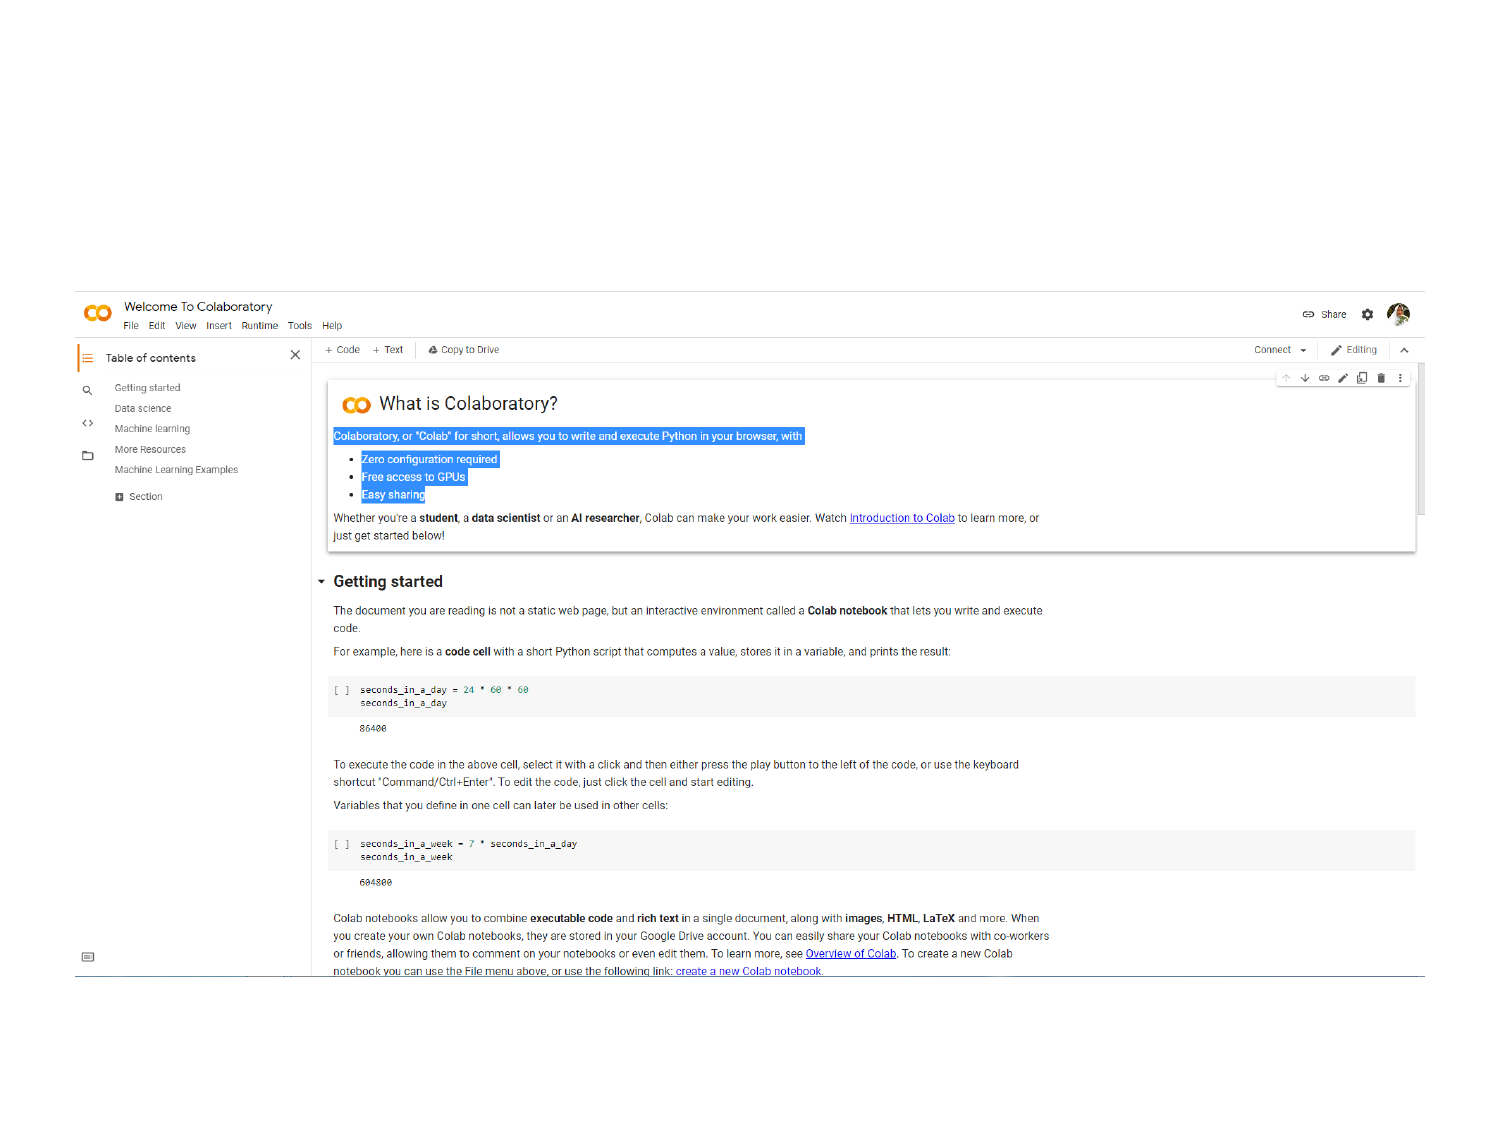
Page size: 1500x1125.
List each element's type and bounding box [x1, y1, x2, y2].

list [74, 290, 1426, 977]
